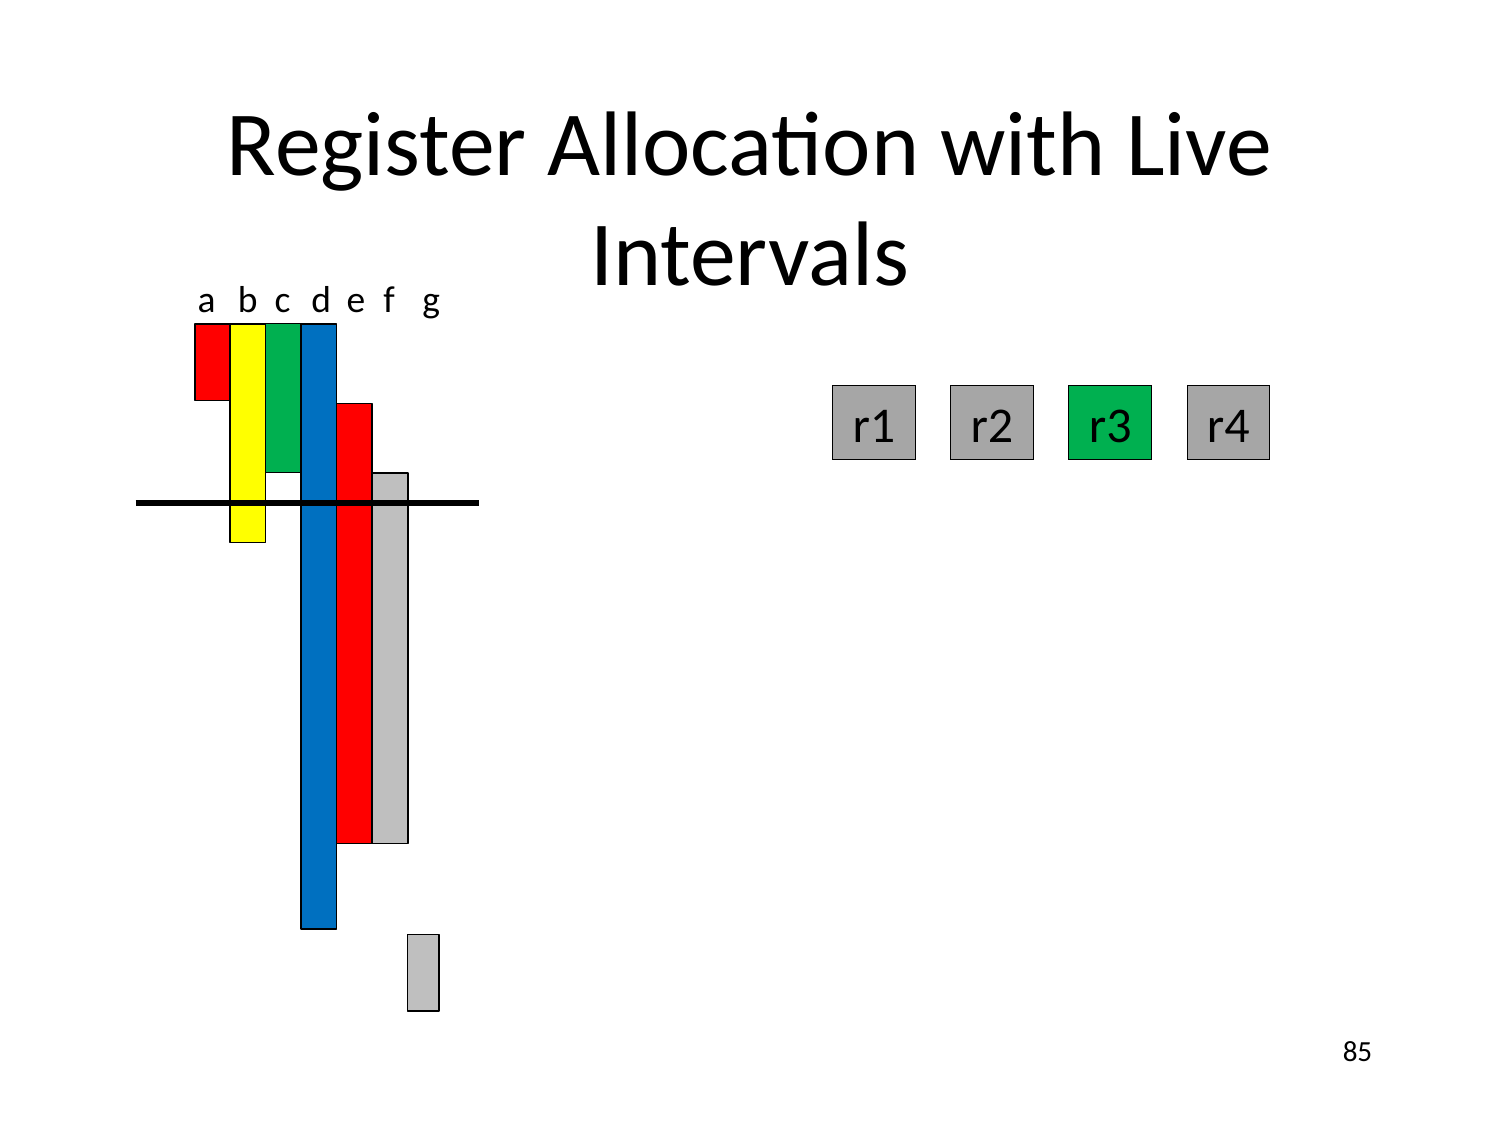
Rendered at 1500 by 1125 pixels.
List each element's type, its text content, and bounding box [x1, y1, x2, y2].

text_box [336, 403, 372, 500]
text_box r3 [1068, 385, 1152, 460]
text_box r2 [950, 385, 1034, 460]
text_box d [296, 267, 331, 323]
text_box r4 [1187, 385, 1270, 460]
text_box [371, 512, 409, 844]
text_box [230, 512, 266, 543]
text_box [194, 323, 230, 401]
text_box [301, 512, 337, 929]
text_box f [368, 267, 407, 327]
title Register Allocation with Live Intervals [112, 99, 1388, 288]
text_box r1 [832, 385, 916, 460]
text_box g [407, 267, 479, 327]
text_box a [182, 267, 223, 327]
text_box [265, 323, 301, 473]
text_box [336, 512, 371, 844]
text_box [371, 473, 409, 500]
text_box b [223, 267, 259, 323]
text_box [230, 323, 266, 500]
text_box e [331, 267, 368, 327]
text_box [407, 934, 440, 1012]
slide_number 85 [1074, 1024, 1388, 1101]
text_box c [259, 267, 296, 323]
text_box [301, 323, 337, 500]
